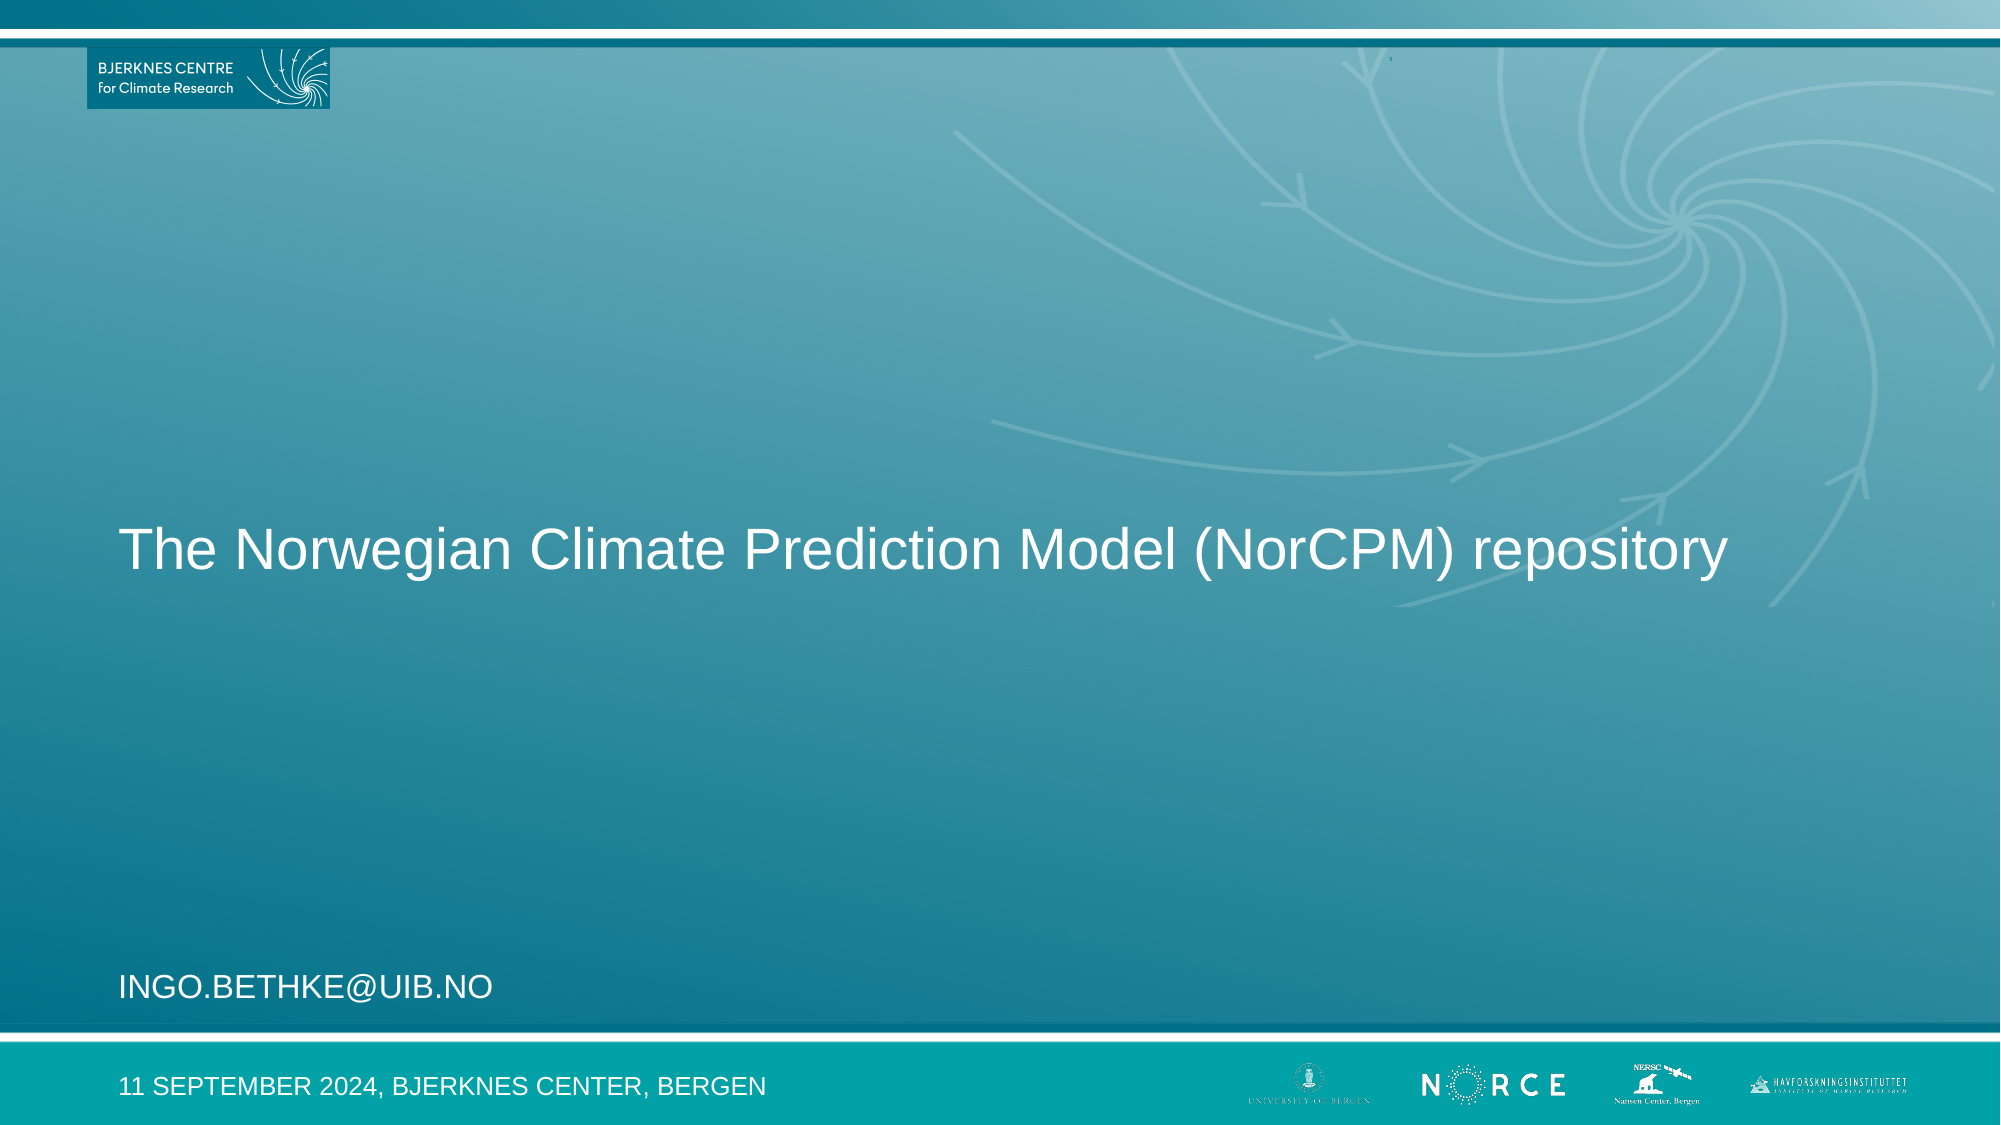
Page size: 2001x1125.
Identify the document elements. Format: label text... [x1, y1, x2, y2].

subtitle ingo.bethke@uib.no [118, 965, 1729, 1006]
title The Norwegian Climate Prediction Model (NorCPM) repository [118, 510, 1971, 582]
footer 11 September 2024, bjerknes center, Bergen [118, 1069, 1086, 1101]
picture [0, 0, 2000, 1125]
